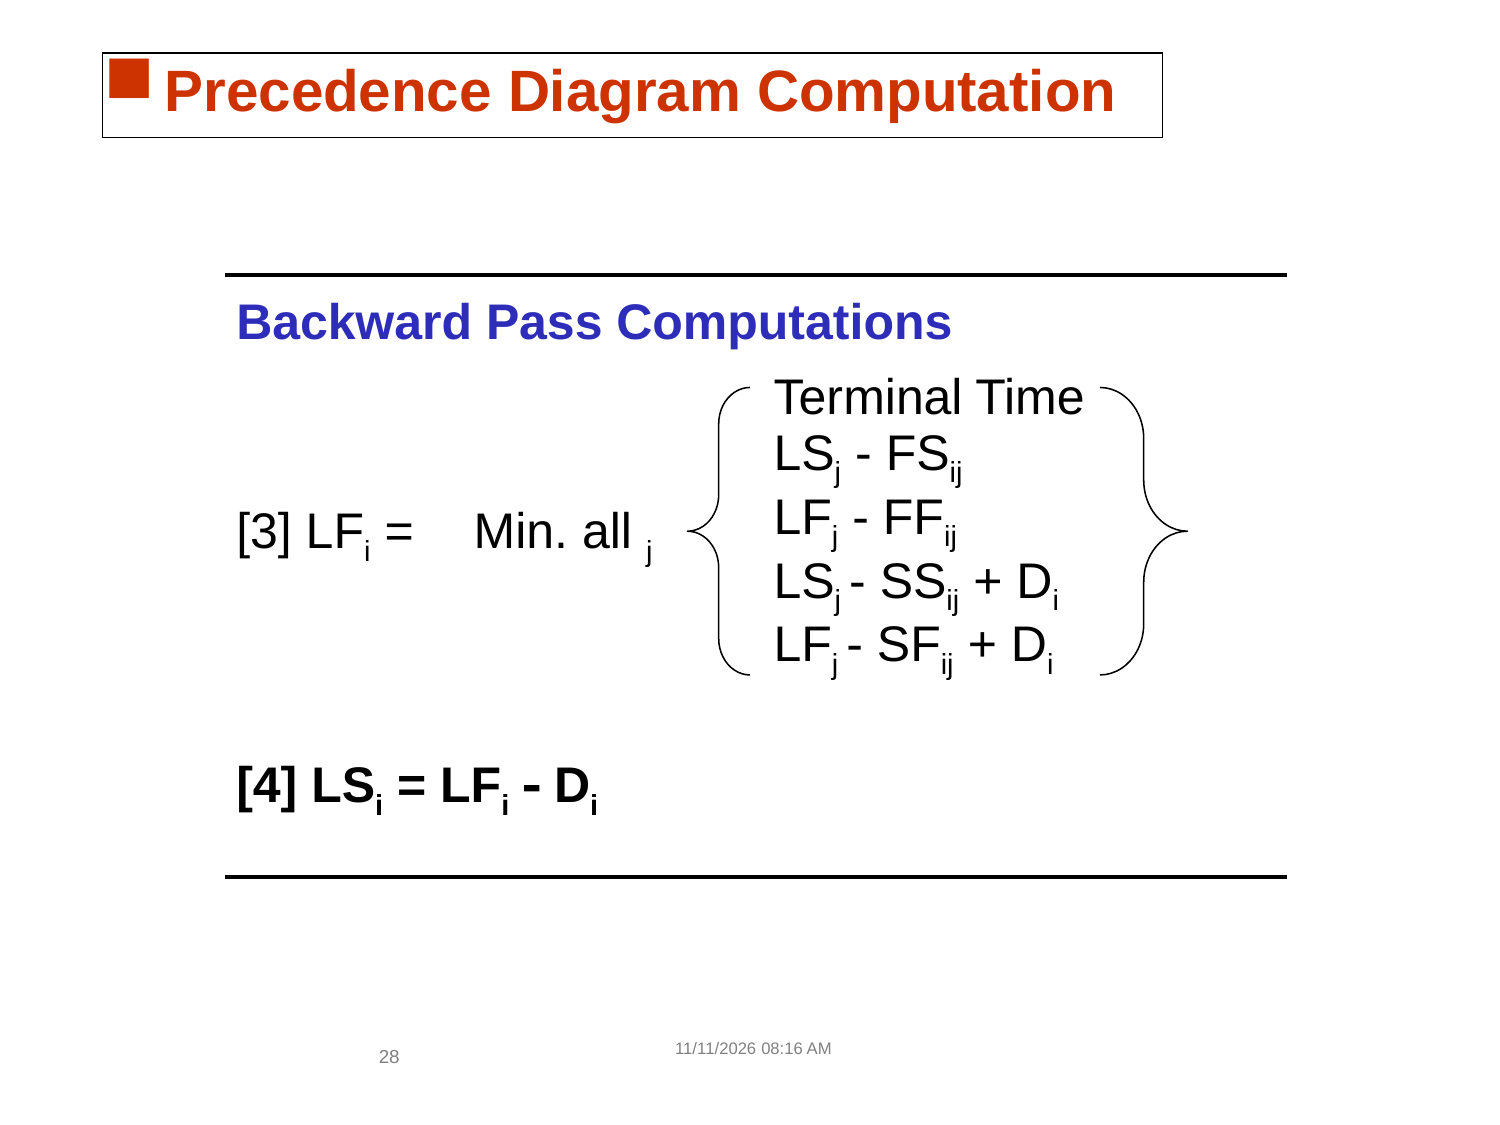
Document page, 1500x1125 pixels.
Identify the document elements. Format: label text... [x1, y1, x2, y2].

text_box [687, 387, 750, 675]
table_cell Terminal Time LSj - FSij LFj - FFij LSj - SSij + Di LFj - SFij + Di [762, 370, 1287, 702]
slide_number 28 [359, 1044, 419, 1097]
table_header Backward Pass Computations [225, 277, 1287, 370]
text_box [1099, 387, 1188, 675]
text_box Precedence Diagram Computation [102, 52, 1163, 138]
table_cell Min. all j [462, 370, 687, 702]
table_cell [3] LFi = [225, 370, 462, 702]
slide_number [674, 1037, 914, 1067]
table_cell [687, 370, 762, 702]
table_cell [4] LSi = LFi  Di [225, 702, 1287, 875]
